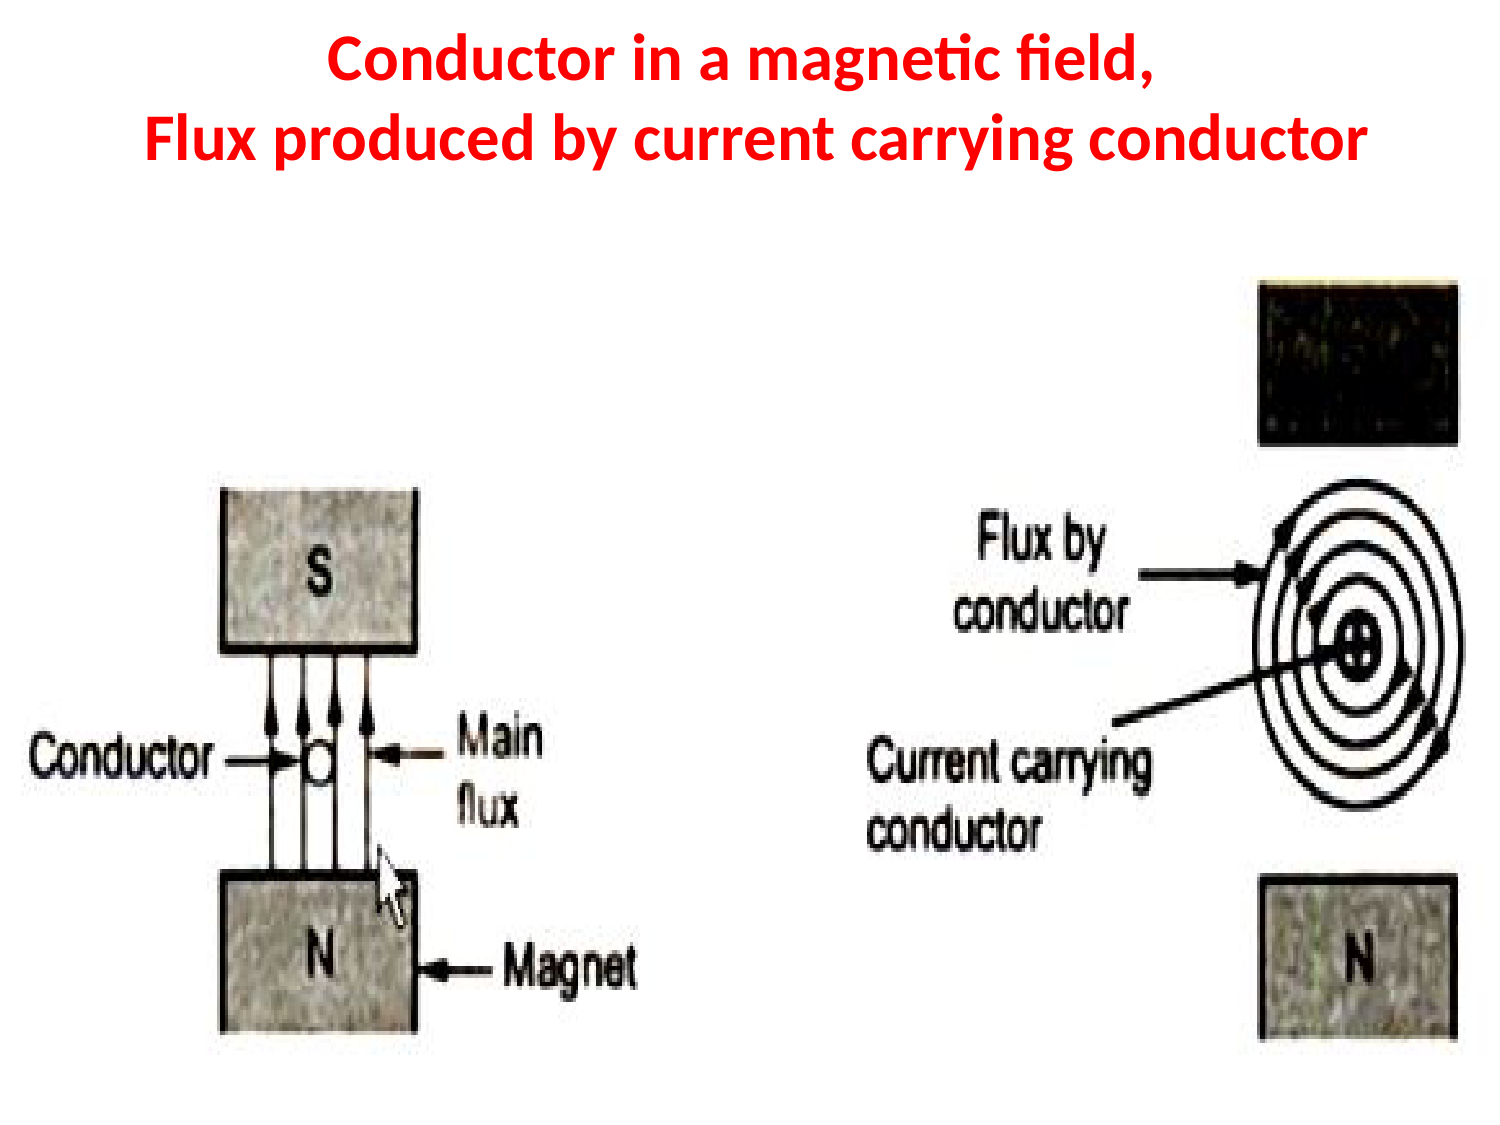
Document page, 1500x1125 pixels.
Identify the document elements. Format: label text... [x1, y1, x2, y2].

title Conductor in a magnetic field, Flux produced by current carrying conductor [37, 24, 1463, 163]
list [0, 212, 1500, 1089]
